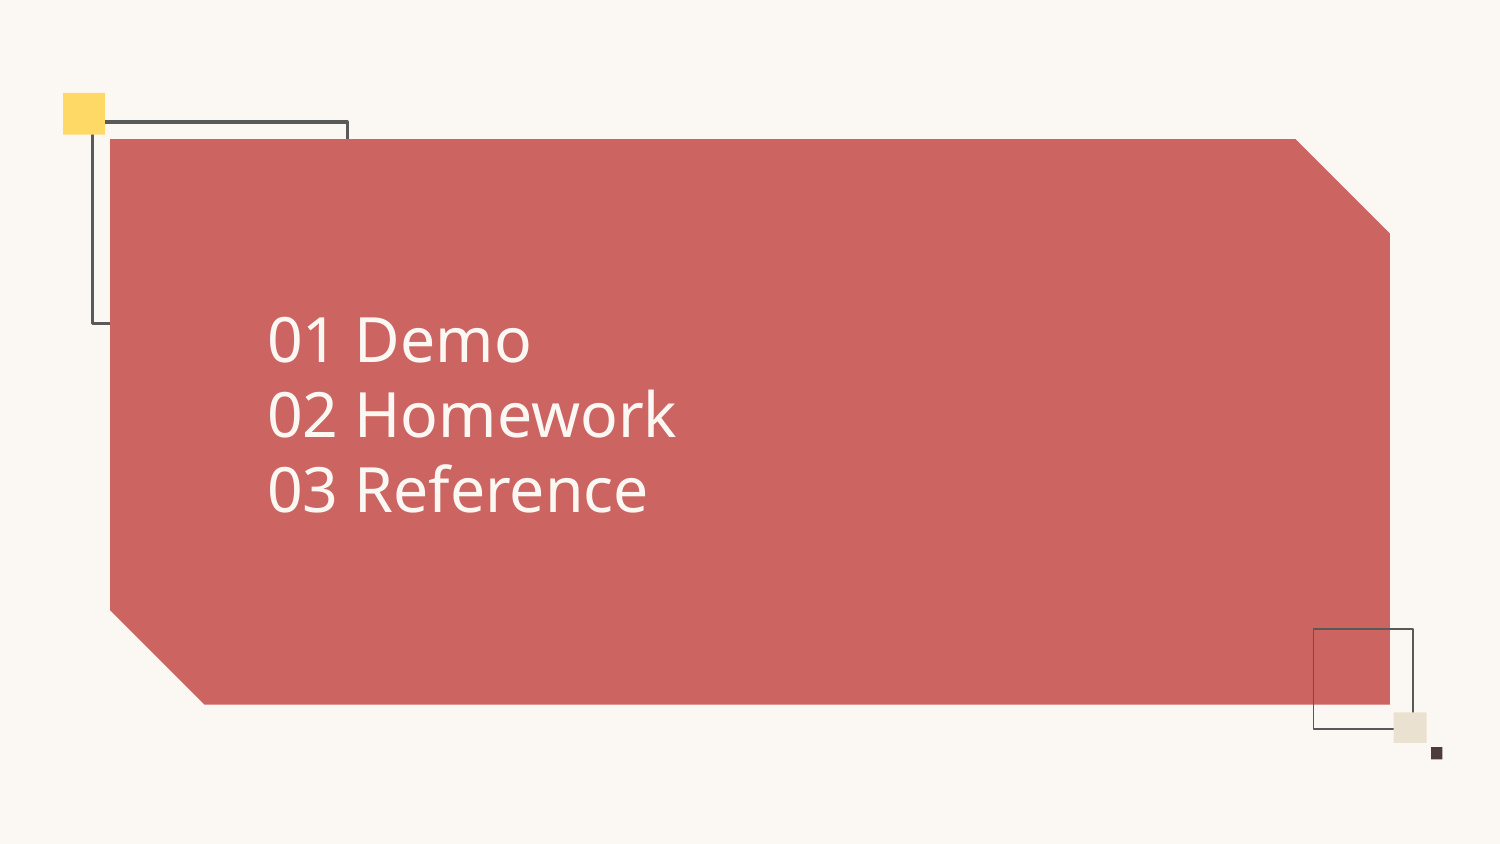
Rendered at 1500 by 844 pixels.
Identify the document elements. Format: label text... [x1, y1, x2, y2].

title 01 Demo 02 Homework 03 Reference [252, 304, 1248, 540]
